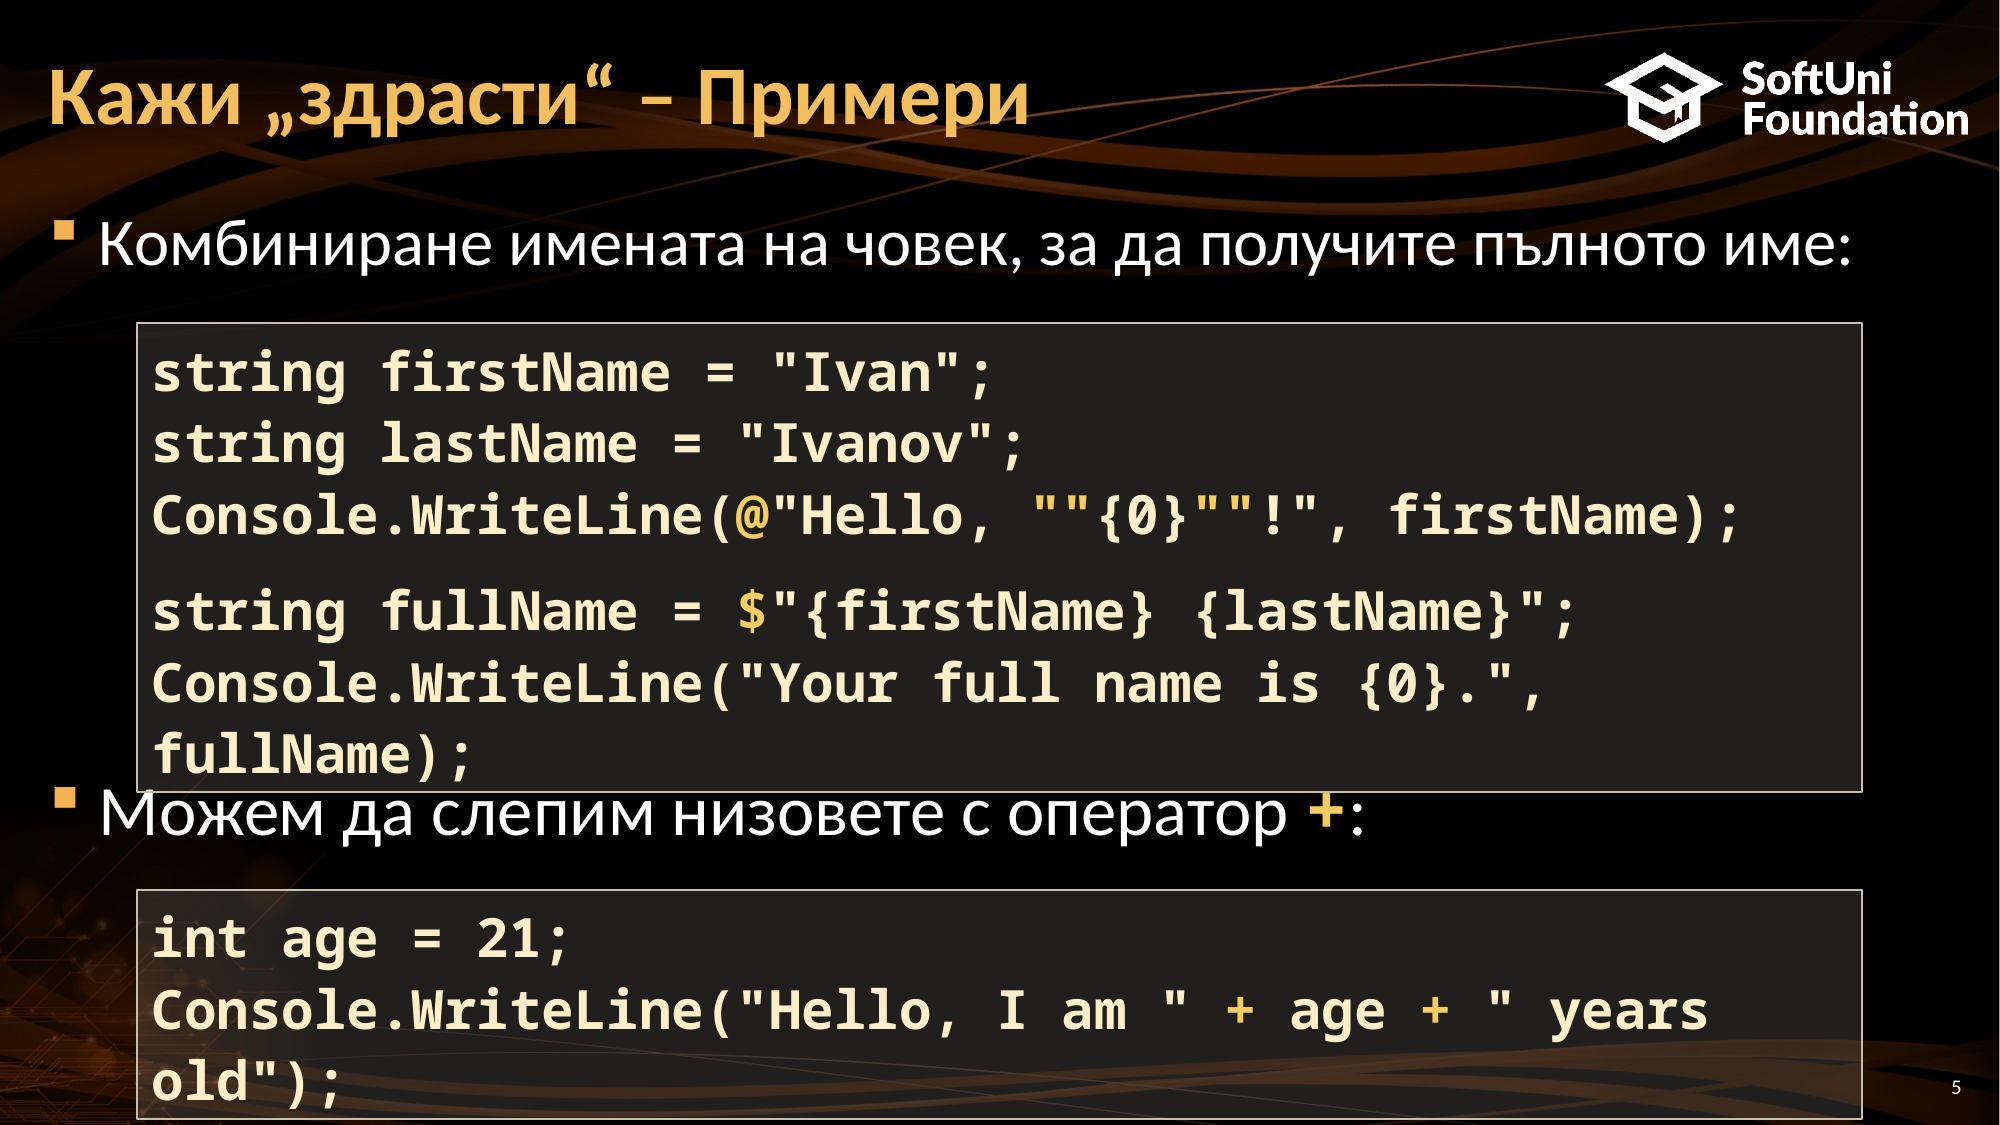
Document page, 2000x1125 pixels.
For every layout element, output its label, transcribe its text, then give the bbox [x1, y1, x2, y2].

list Комбиниране имената на човек, за да получите пълното име: Можем да слепим низовете с оператор +: [31, 188, 1968, 1103]
text_box string firstName = "Ivan"; string lastName = "Ivanov"; Console.WriteLine(@"Hello, ""{0}""!", firstName); string fullName = $"{firstName} {lastName}"; Console.WriteLine("Your full name is {0}.", fullName); [137, 323, 1863, 792]
text_box int age = 21; Console.WriteLine("Hello, I am " + age + " years old"); [137, 889, 1863, 1119]
title Кажи „здрасти“ – Примери [30, 6, 1602, 189]
picture [0, 0, 2000, 1125]
